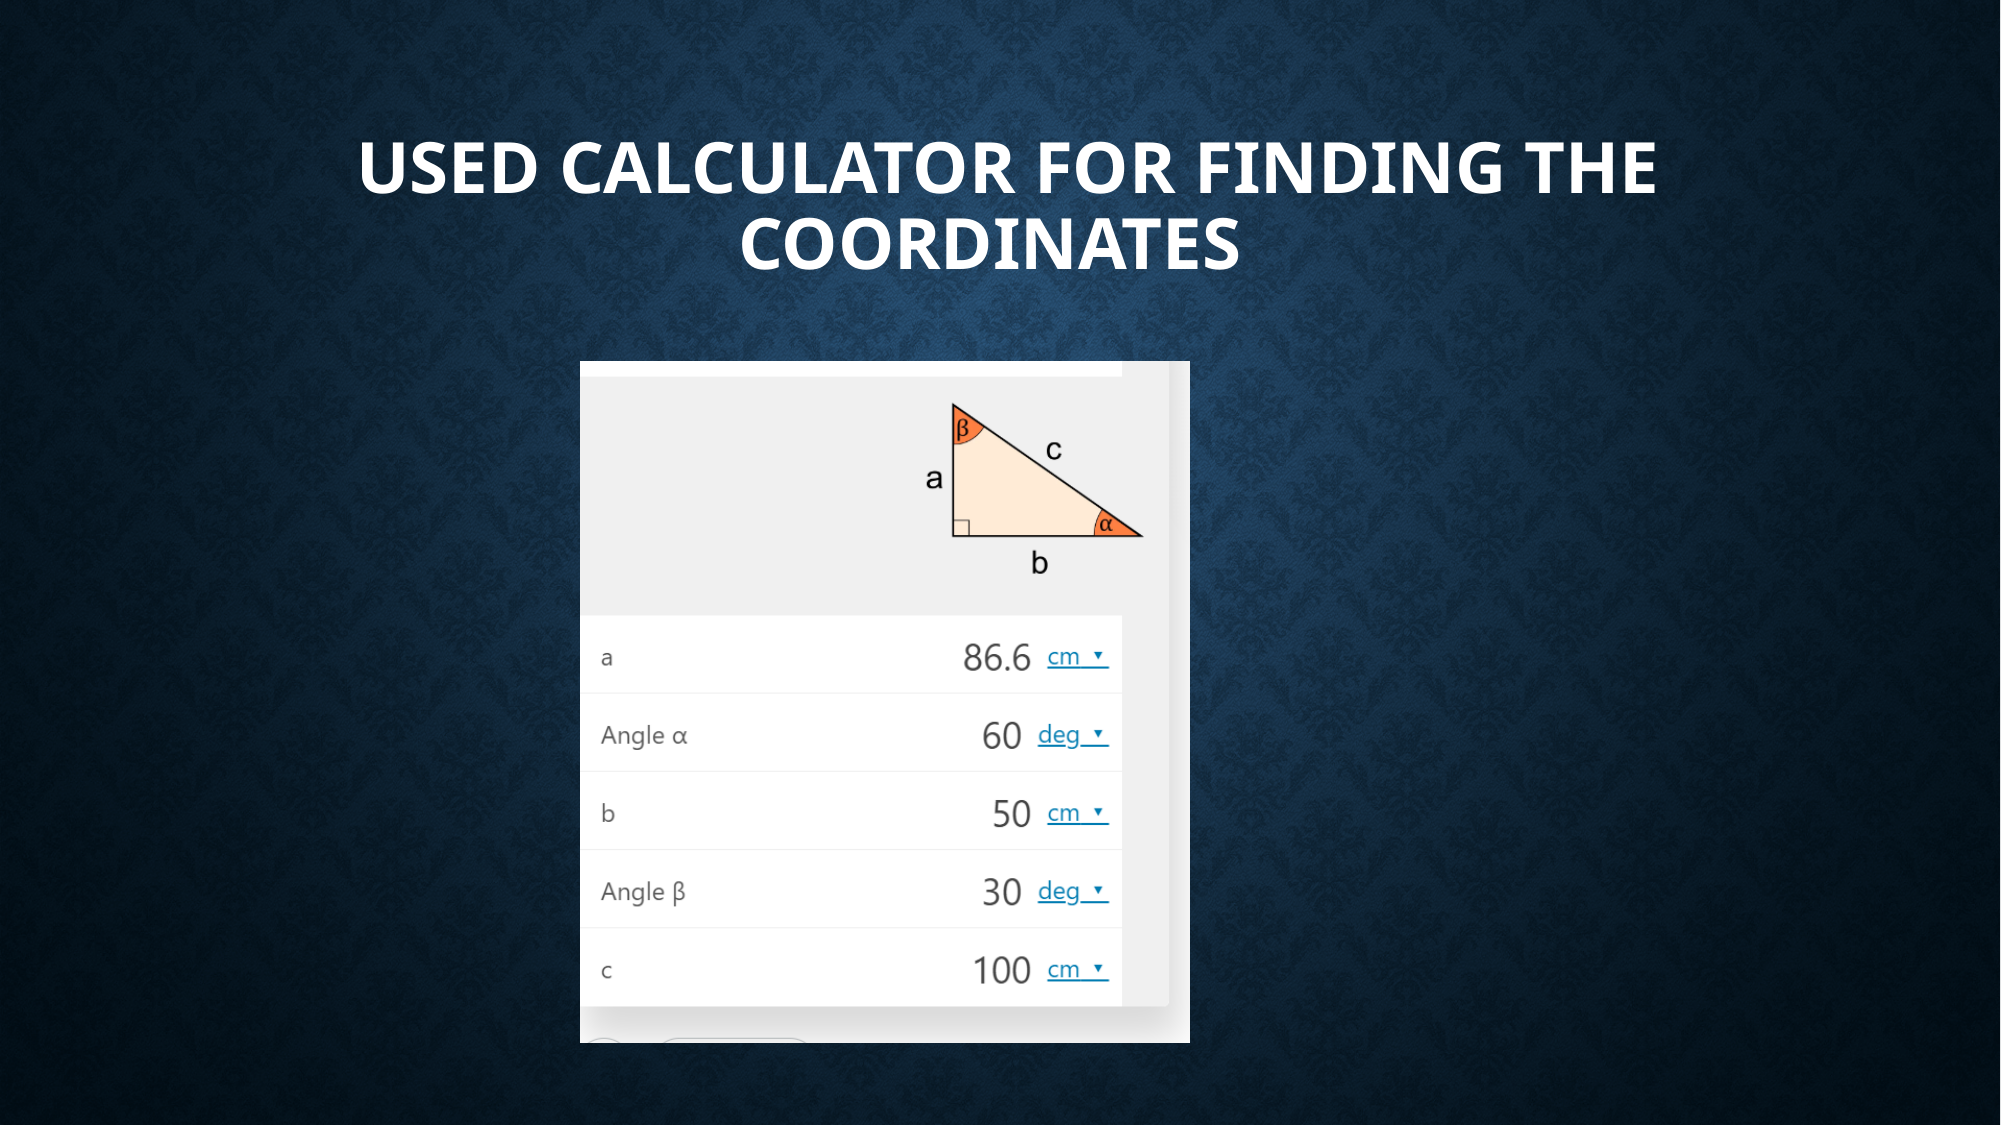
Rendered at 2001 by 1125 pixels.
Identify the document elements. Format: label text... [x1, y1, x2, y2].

title used calculator for finding the coordinates [149, 99, 1849, 318]
picture [580, 361, 1190, 1044]
